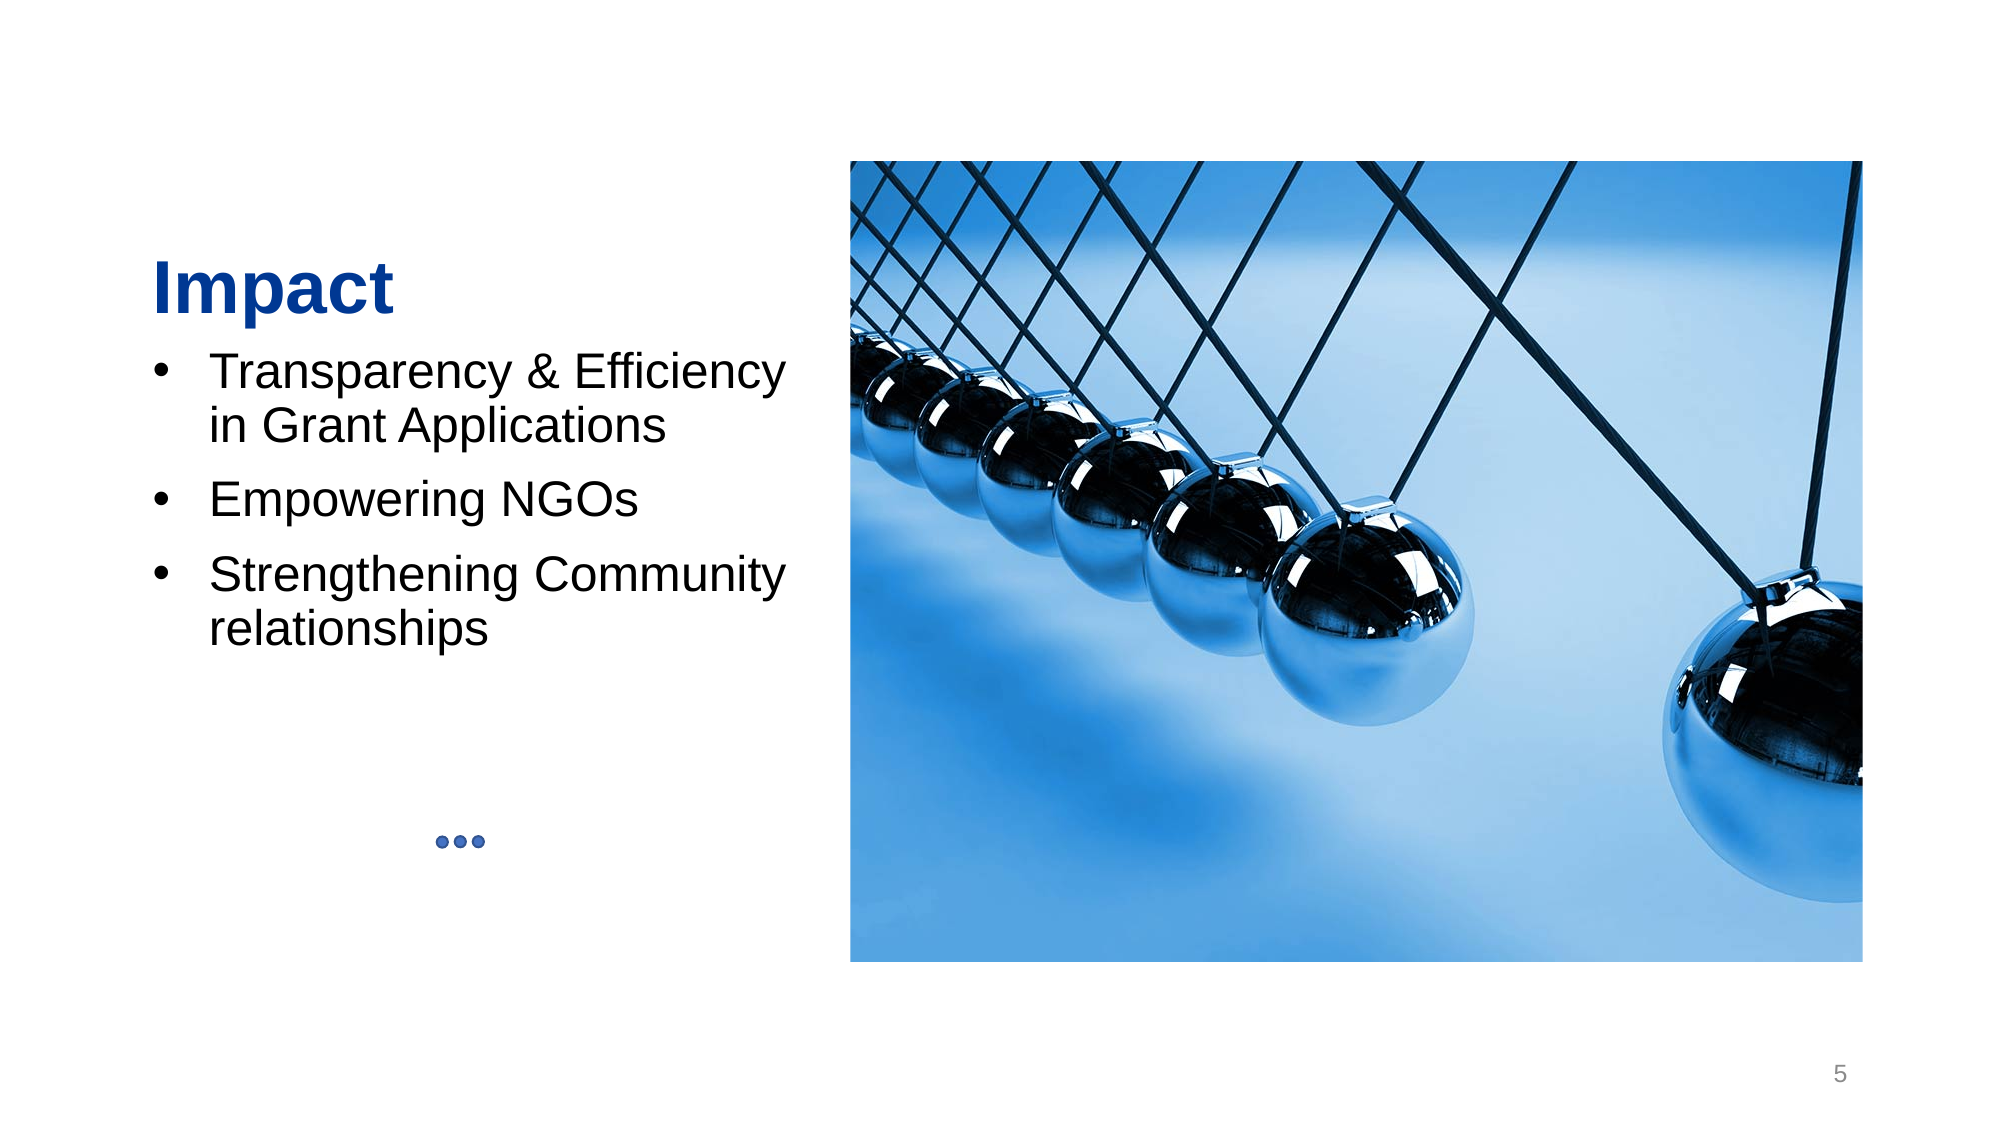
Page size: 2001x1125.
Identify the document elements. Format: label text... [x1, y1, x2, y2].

list Transparency & Efficiency in Grant Applications Empowering NGOs Strengthening Community relationships [137, 337, 851, 963]
slide_number 5 [1412, 1042, 1863, 1103]
title Impact [137, 75, 783, 337]
picture [850, 161, 1863, 962]
